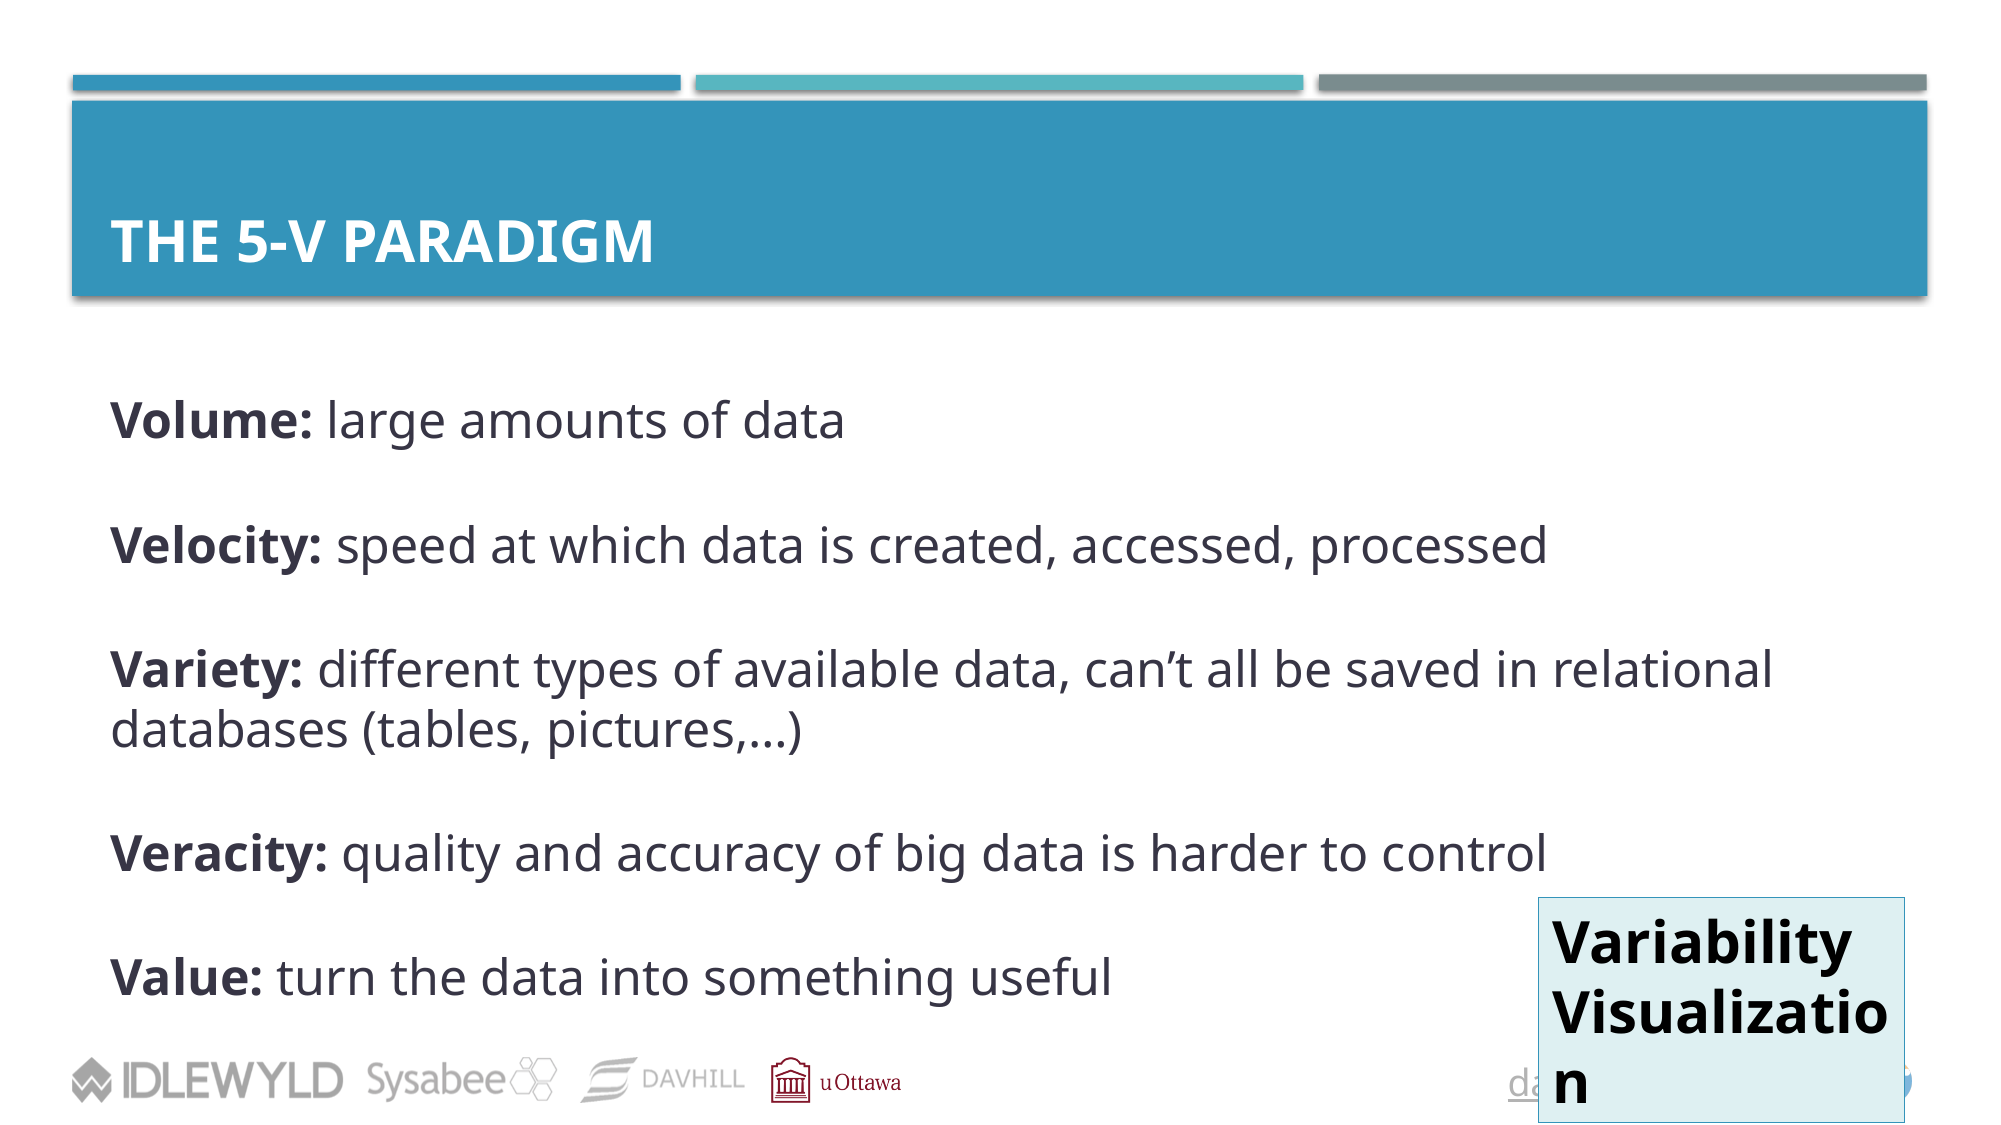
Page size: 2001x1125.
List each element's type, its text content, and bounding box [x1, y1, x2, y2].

picture [771, 1057, 901, 1103]
text_box Variability Visualization [1538, 897, 1905, 1123]
picture [72, 1057, 745, 1103]
list Volume: large amounts of data Velocity: speed at which data is created, accessed, processed Variety: different types of available data, can’t all be saved in relational databases (tables, pictures,…) Veracity: quality and accuracy of big data is harder to control Value: turn the data into something useful [95, 357, 1905, 1037]
title The 5-V Paradigm [95, 115, 1905, 282]
